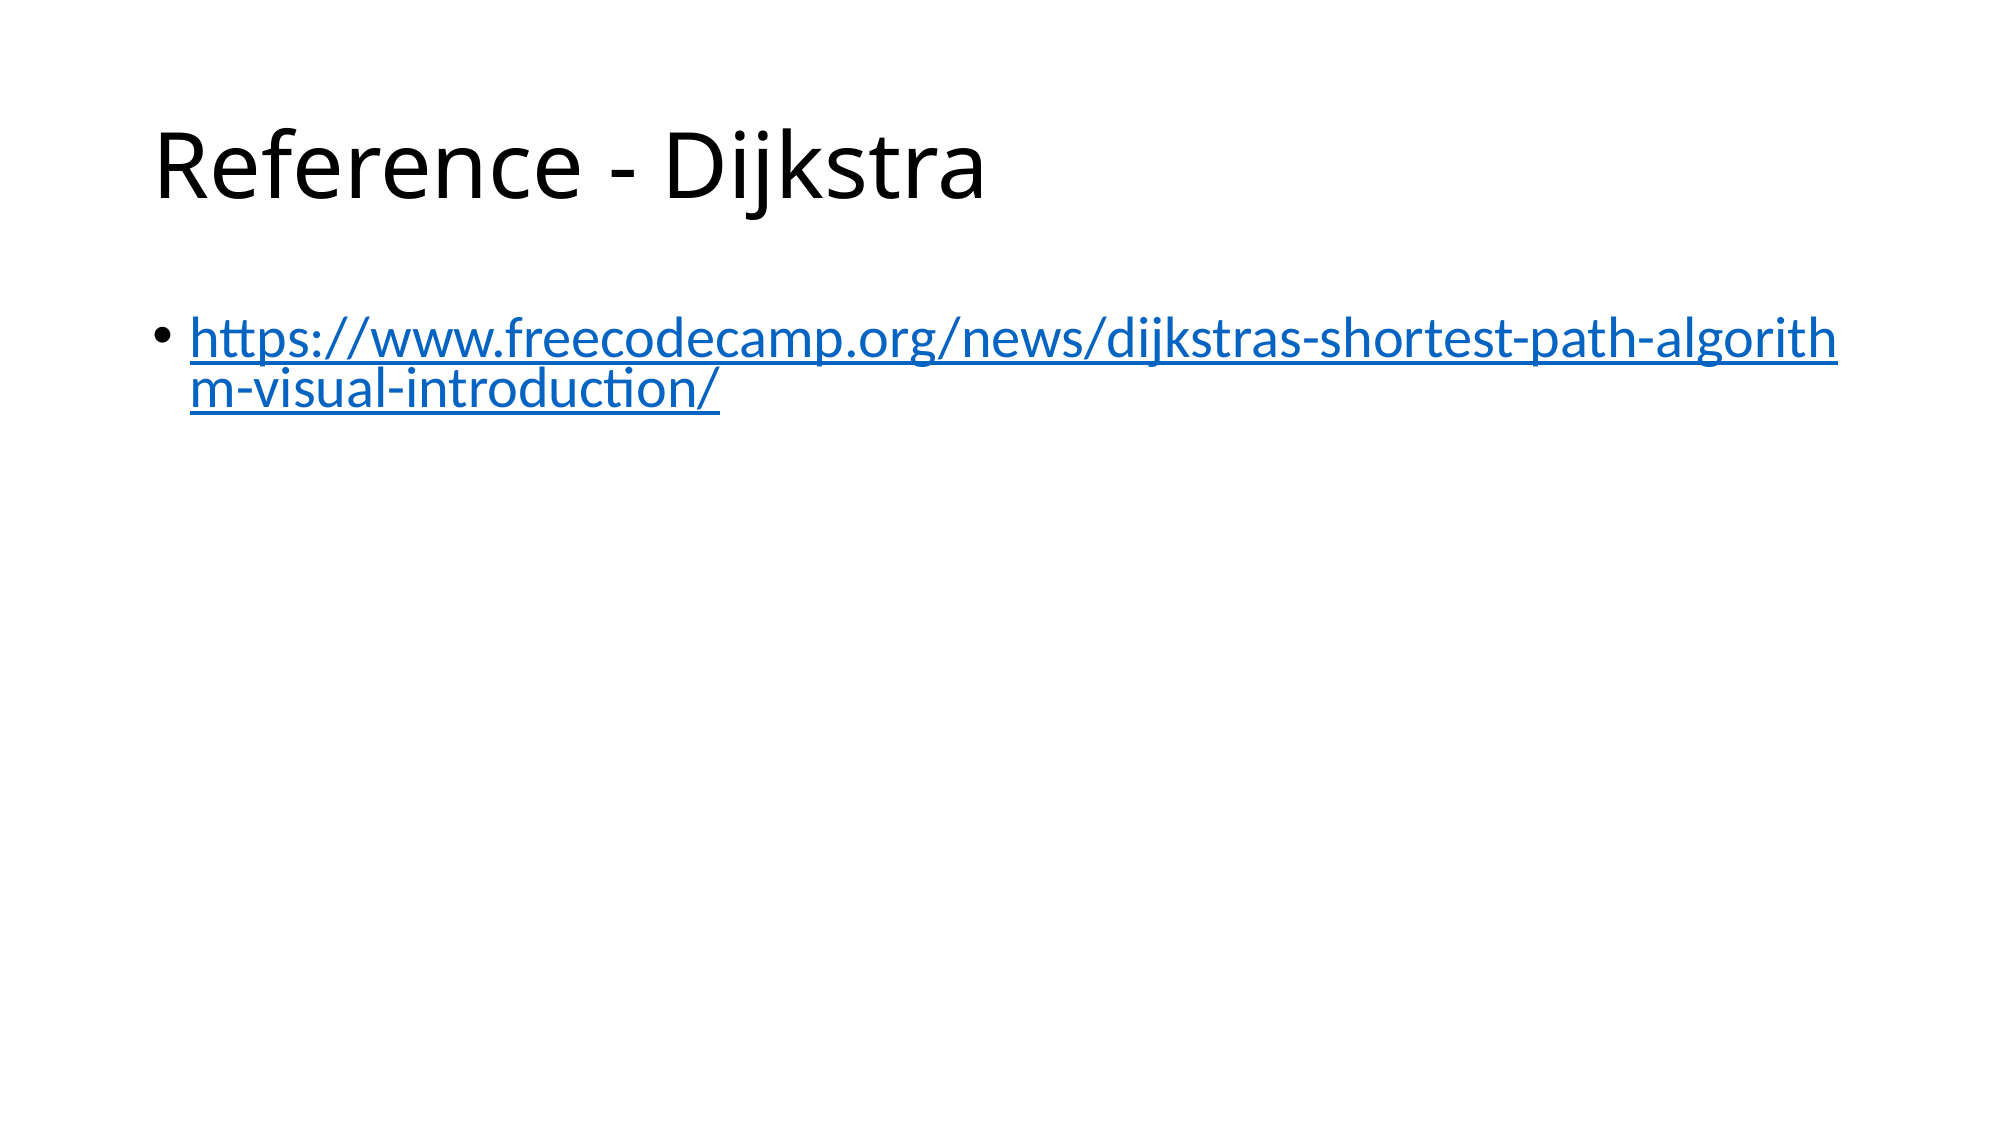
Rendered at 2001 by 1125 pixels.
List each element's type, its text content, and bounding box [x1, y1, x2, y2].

title Reference - Dijkstra [137, 59, 1863, 278]
list https://www.freecodecamp.org/news/dijkstras-shortest-path-algorithm-visual-introduction/ [137, 299, 1863, 1014]
